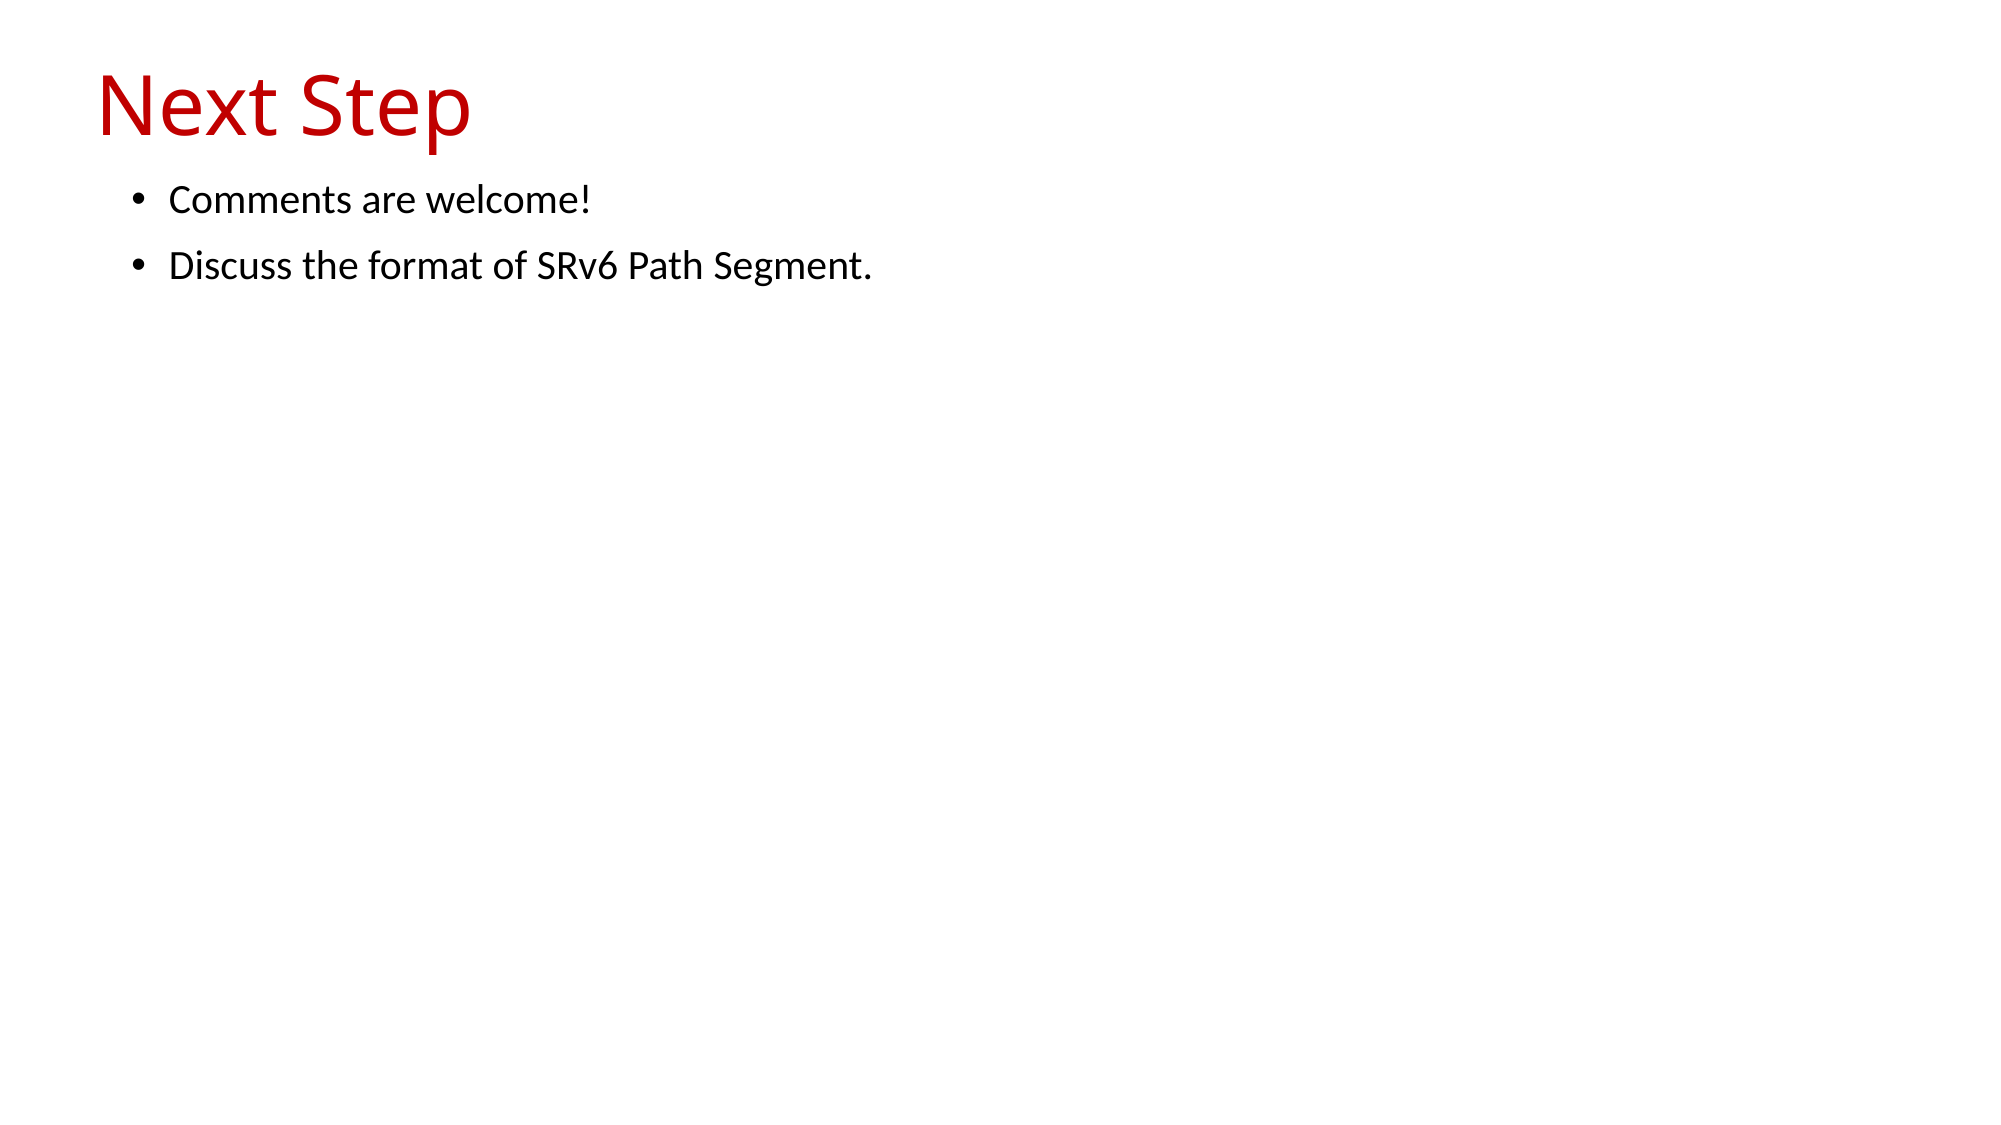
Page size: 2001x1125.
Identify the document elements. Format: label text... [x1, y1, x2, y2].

title Next Step [80, 0, 1806, 218]
list Comments are welcome! Discuss the format of SRv6 Path Segment. [116, 170, 1842, 579]
